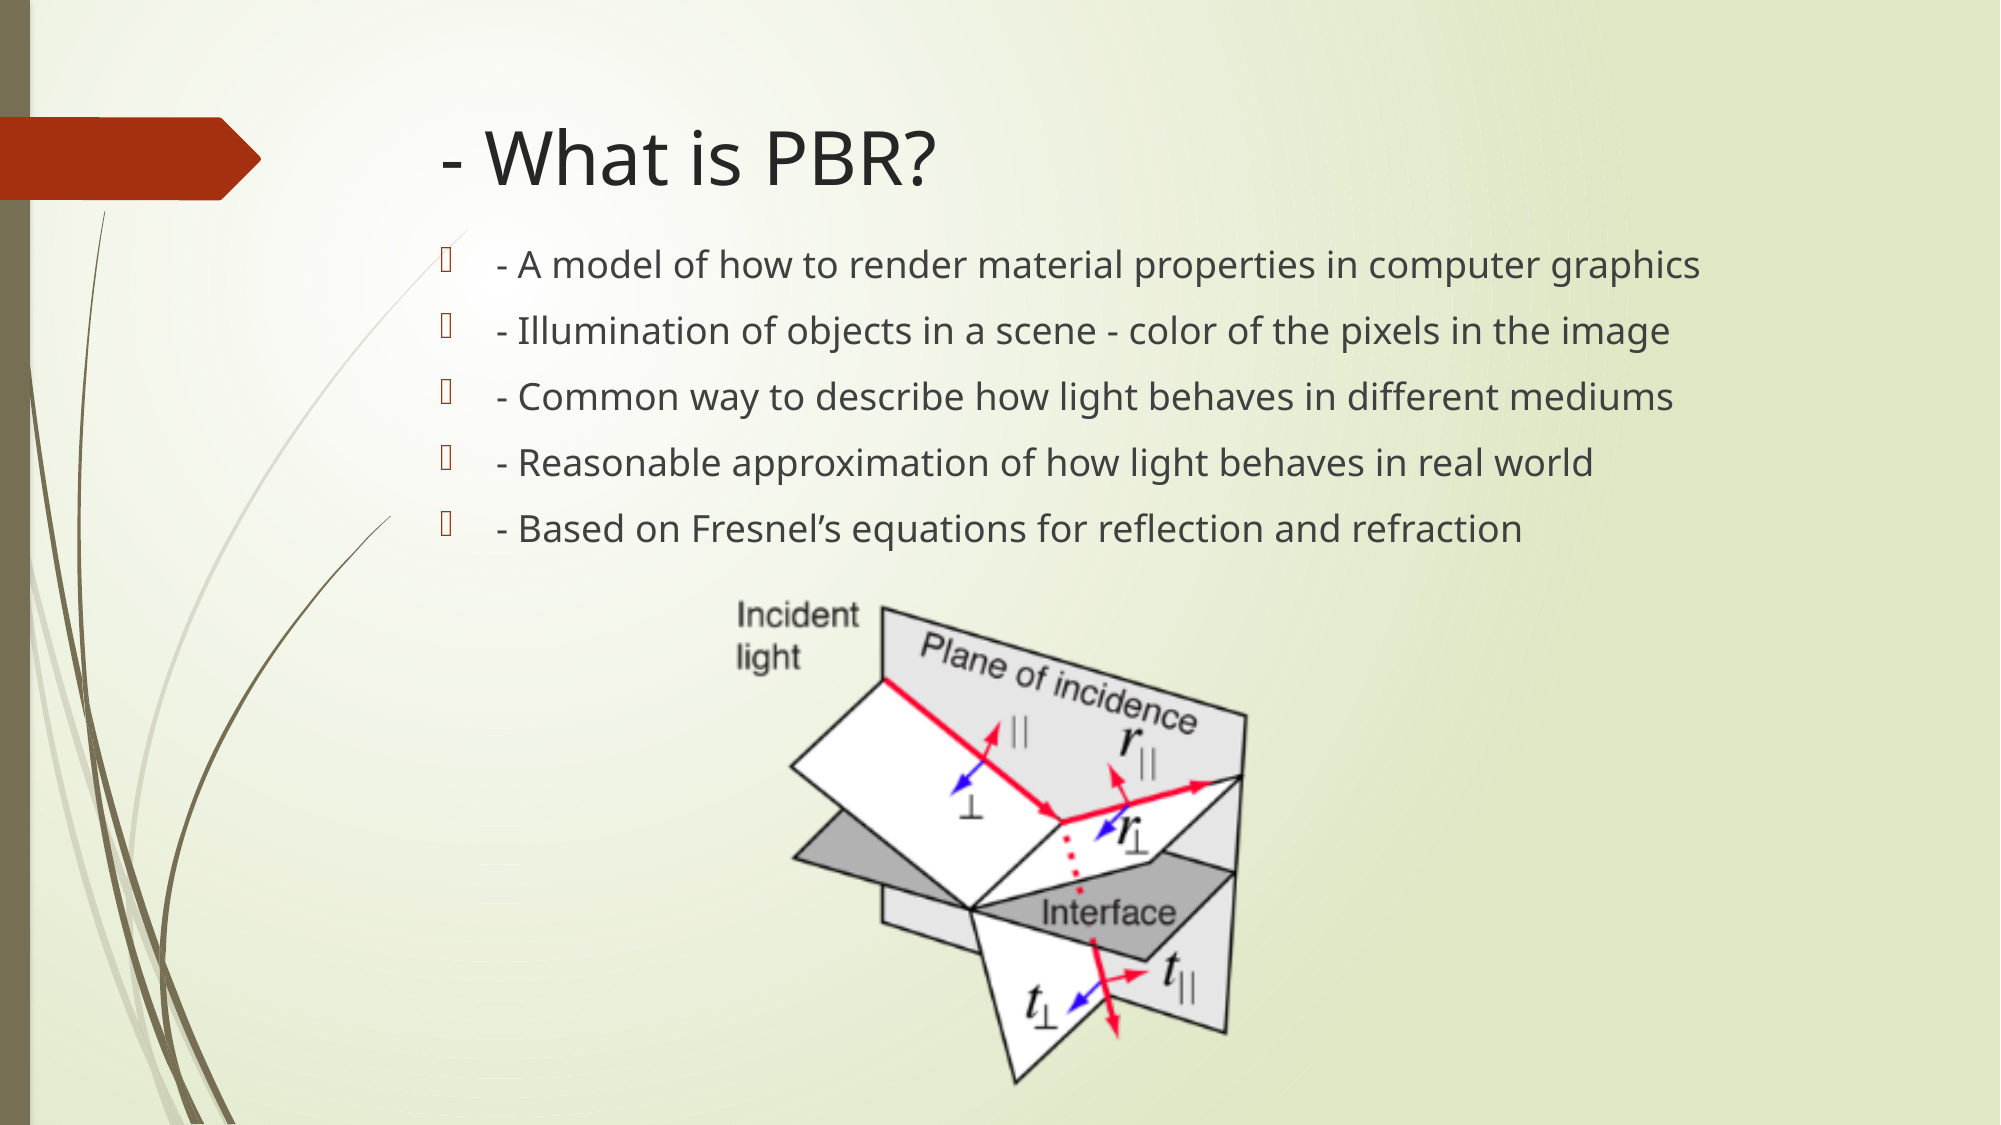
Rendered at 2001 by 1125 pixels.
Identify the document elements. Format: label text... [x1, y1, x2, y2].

title - What is PBR? [425, 102, 1888, 233]
picture [717, 574, 1294, 1102]
list - A model of how to render material properties in computer graphics - Illumination of objects in a scene - color of the pixels in the image - Common way to describe how light behaves in different mediums - Reasonable approximation of how light behaves in real world - Based on Fresnel’s equations for reflection and refraction [424, 233, 1888, 970]
